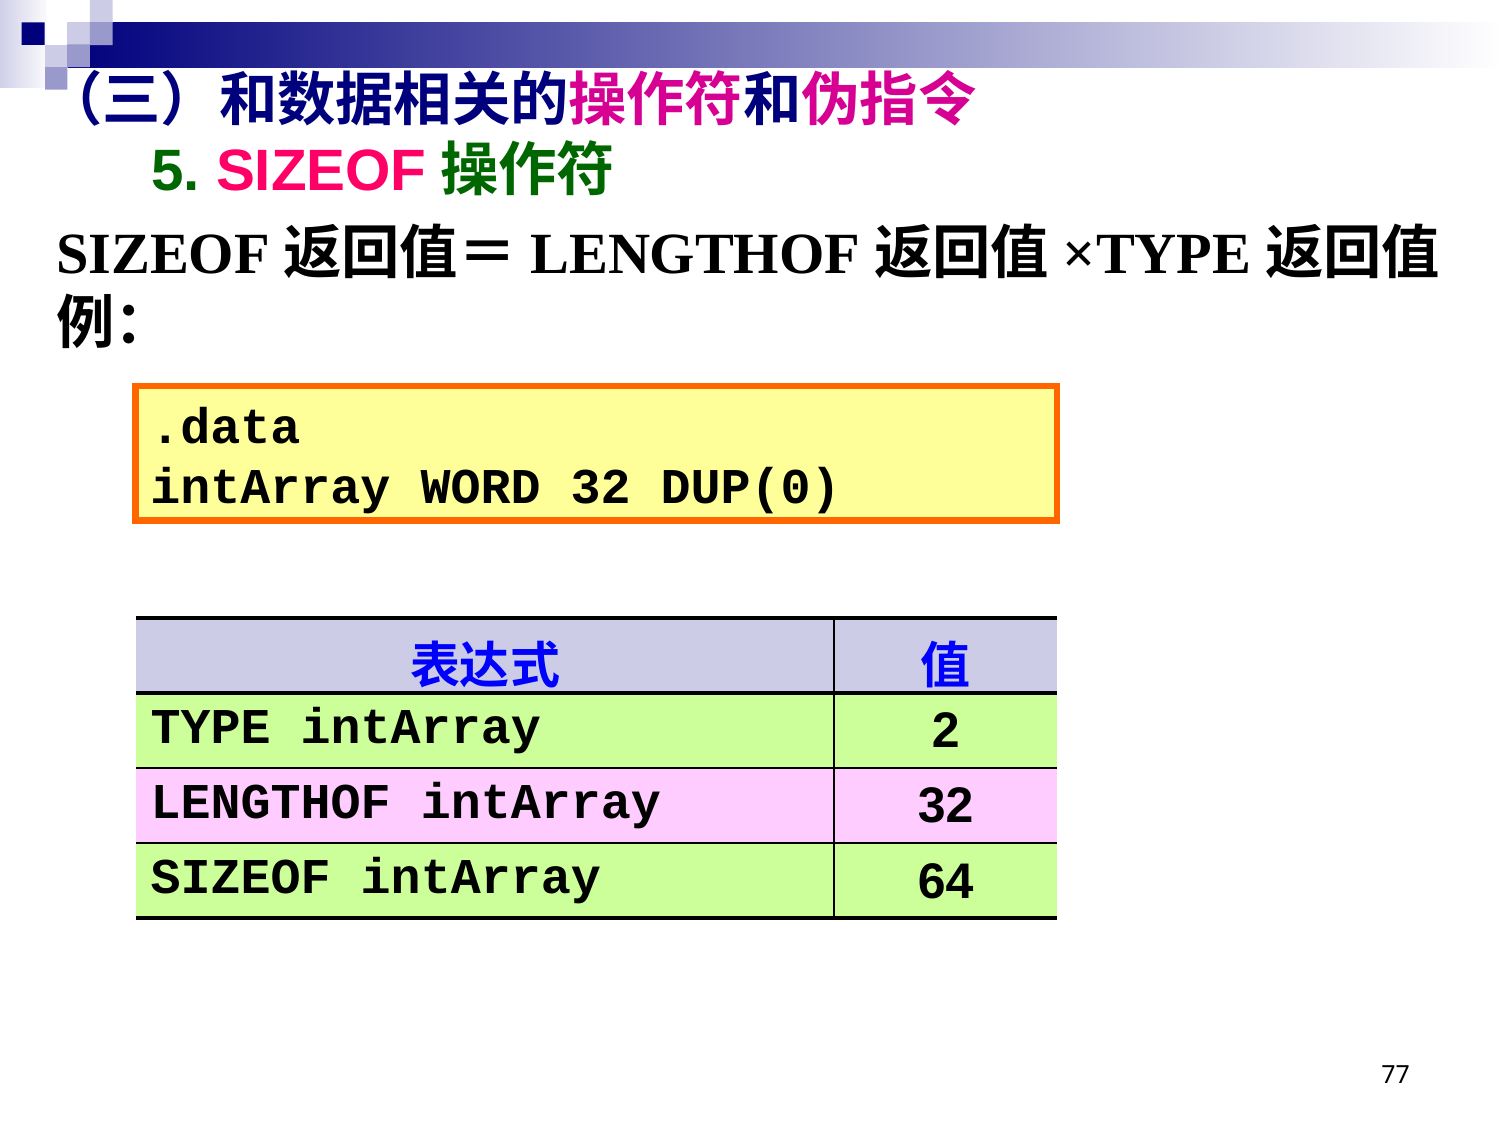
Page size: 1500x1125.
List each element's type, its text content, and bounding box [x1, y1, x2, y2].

list SIZEOF返回值＝LENGTHOF返回值×TYPE返回值 例： [40, 221, 1471, 1107]
table_cell SIZEOF intArray [136, 844, 833, 916]
table_cell 32 [835, 769, 1057, 842]
table_cell 2 [835, 695, 1057, 767]
table_cell TYPE intArray [136, 695, 833, 767]
text_box .data intArray WORD 32 DUP(0) [135, 385, 1057, 521]
table_cell 64 [835, 844, 1057, 916]
table_header 表达式 [136, 620, 833, 691]
title （三）和数据相关的操作符和伪指令 5. SIZEOF操作符 [29, 54, 1471, 221]
table_cell LENGTHOF intArray [136, 769, 833, 842]
table_header 值 [835, 620, 1057, 691]
